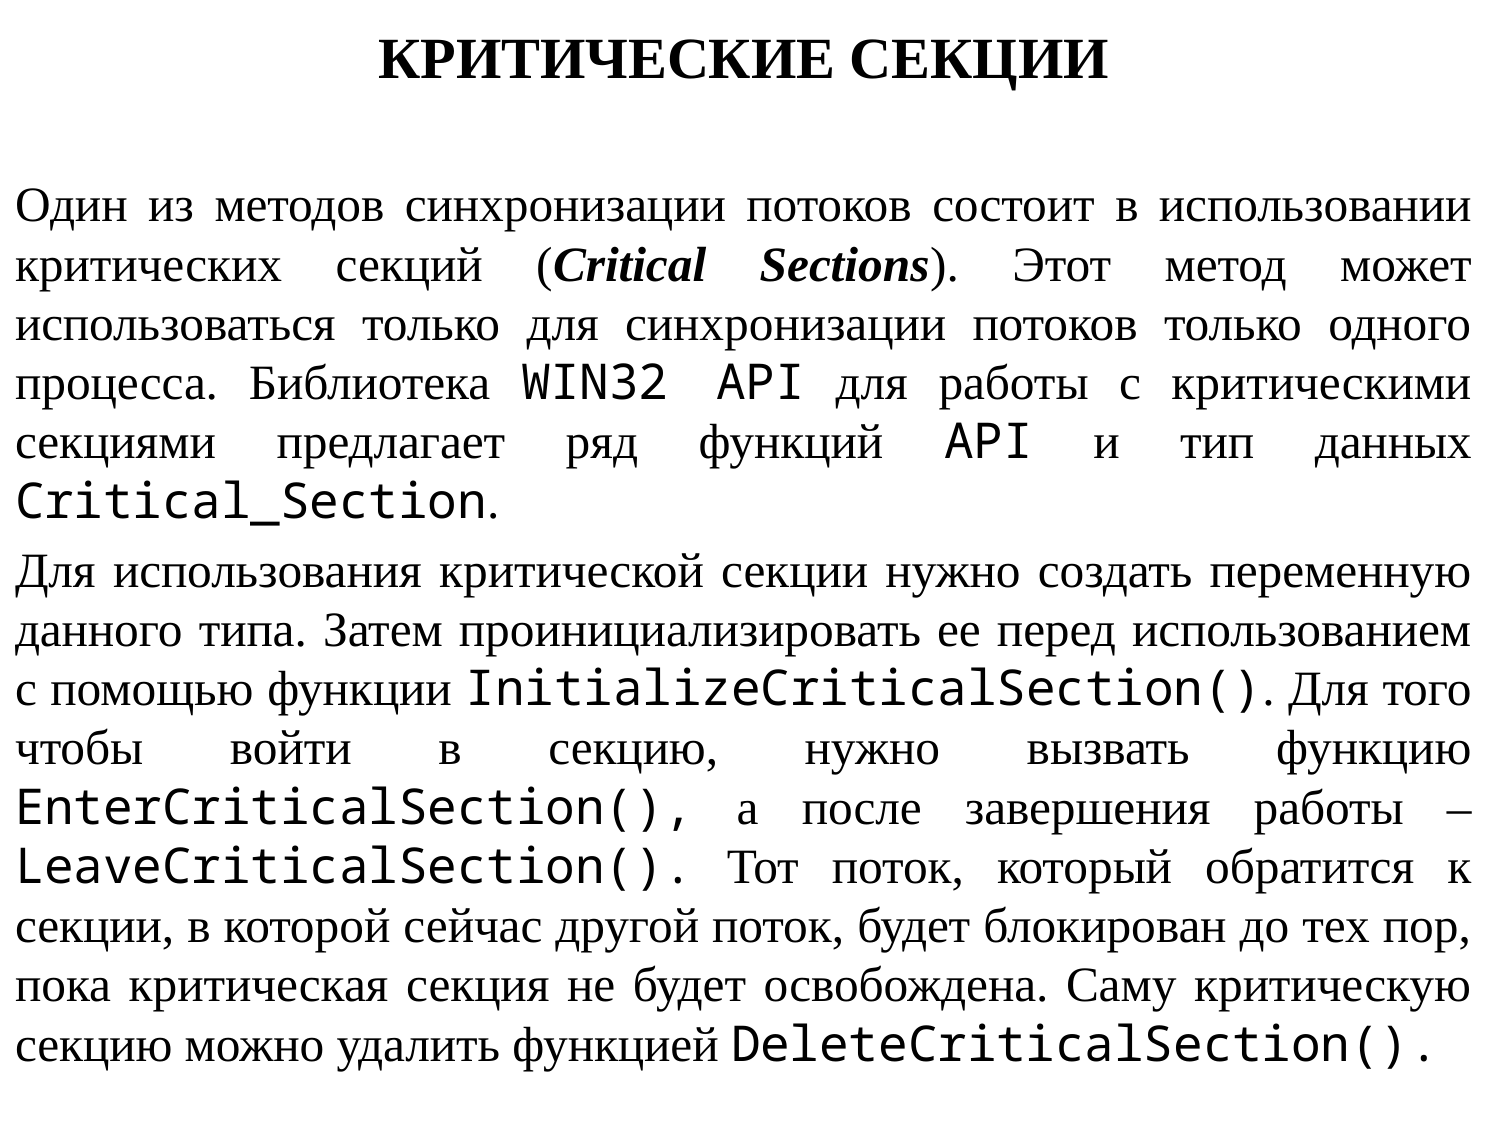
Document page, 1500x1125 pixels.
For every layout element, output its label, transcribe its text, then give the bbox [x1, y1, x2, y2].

list Один из методов синхронизации потоков состоит в использовании критических секций (Critical Sections). Этот метод может использоваться только для синхронизации потоков только одного процесса. Библиотека WIN32 API для работы с критическими секциями предлагает ряд функций API и тип данных Critical_Section. Для использования критической секции нужно создать переменную данного типа. Затем проинициализировать ее перед использованием с помощью функции InitializeCriticalSection(). Для того чтобы войти в секцию, нужно вызвать функцию EnterCriticalSection(), а после завершения работы – LeaveCriticalSection(). Тот поток, который обратится к секции, в которой сейчас другой поток, будет блокирован до тех пор, пока критическая секция не будет освобождена. Саму критическую секцию можно удалить функцией DeleteCriticalSection(). [0, 95, 1487, 1125]
title Критические секции [96, 15, 1391, 95]
